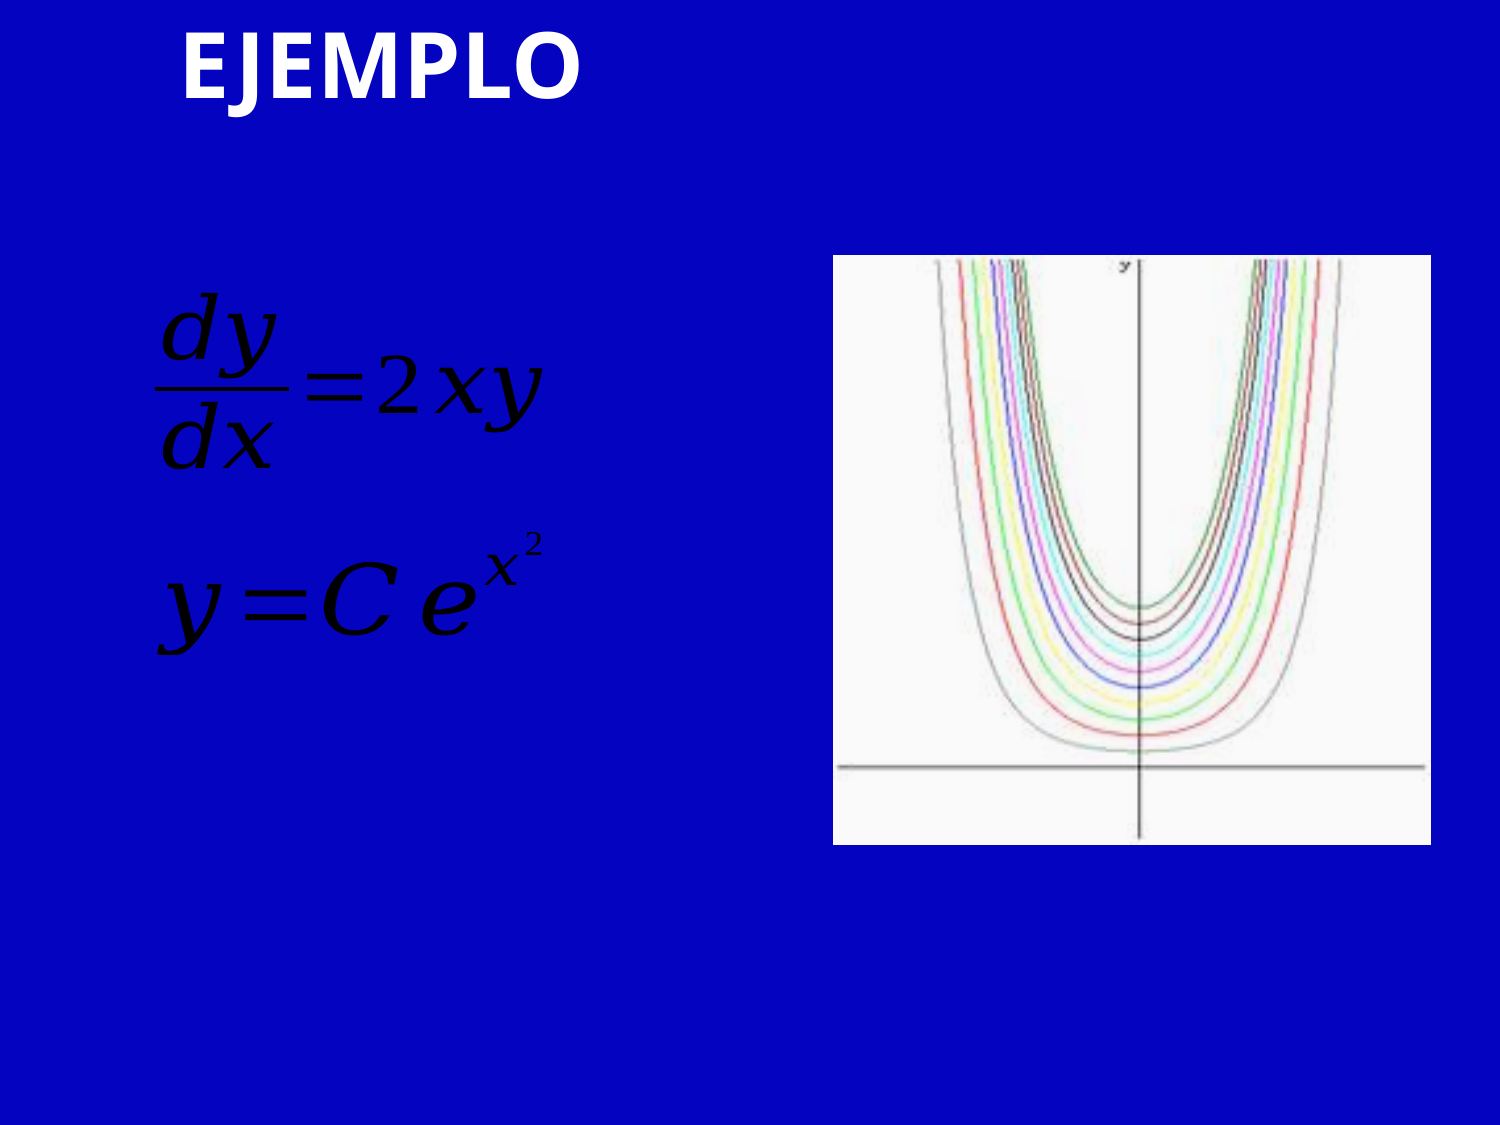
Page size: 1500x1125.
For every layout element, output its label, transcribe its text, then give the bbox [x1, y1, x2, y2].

text_box EJEMPLO [163, 0, 1020, 125]
picture [832, 254, 1432, 845]
